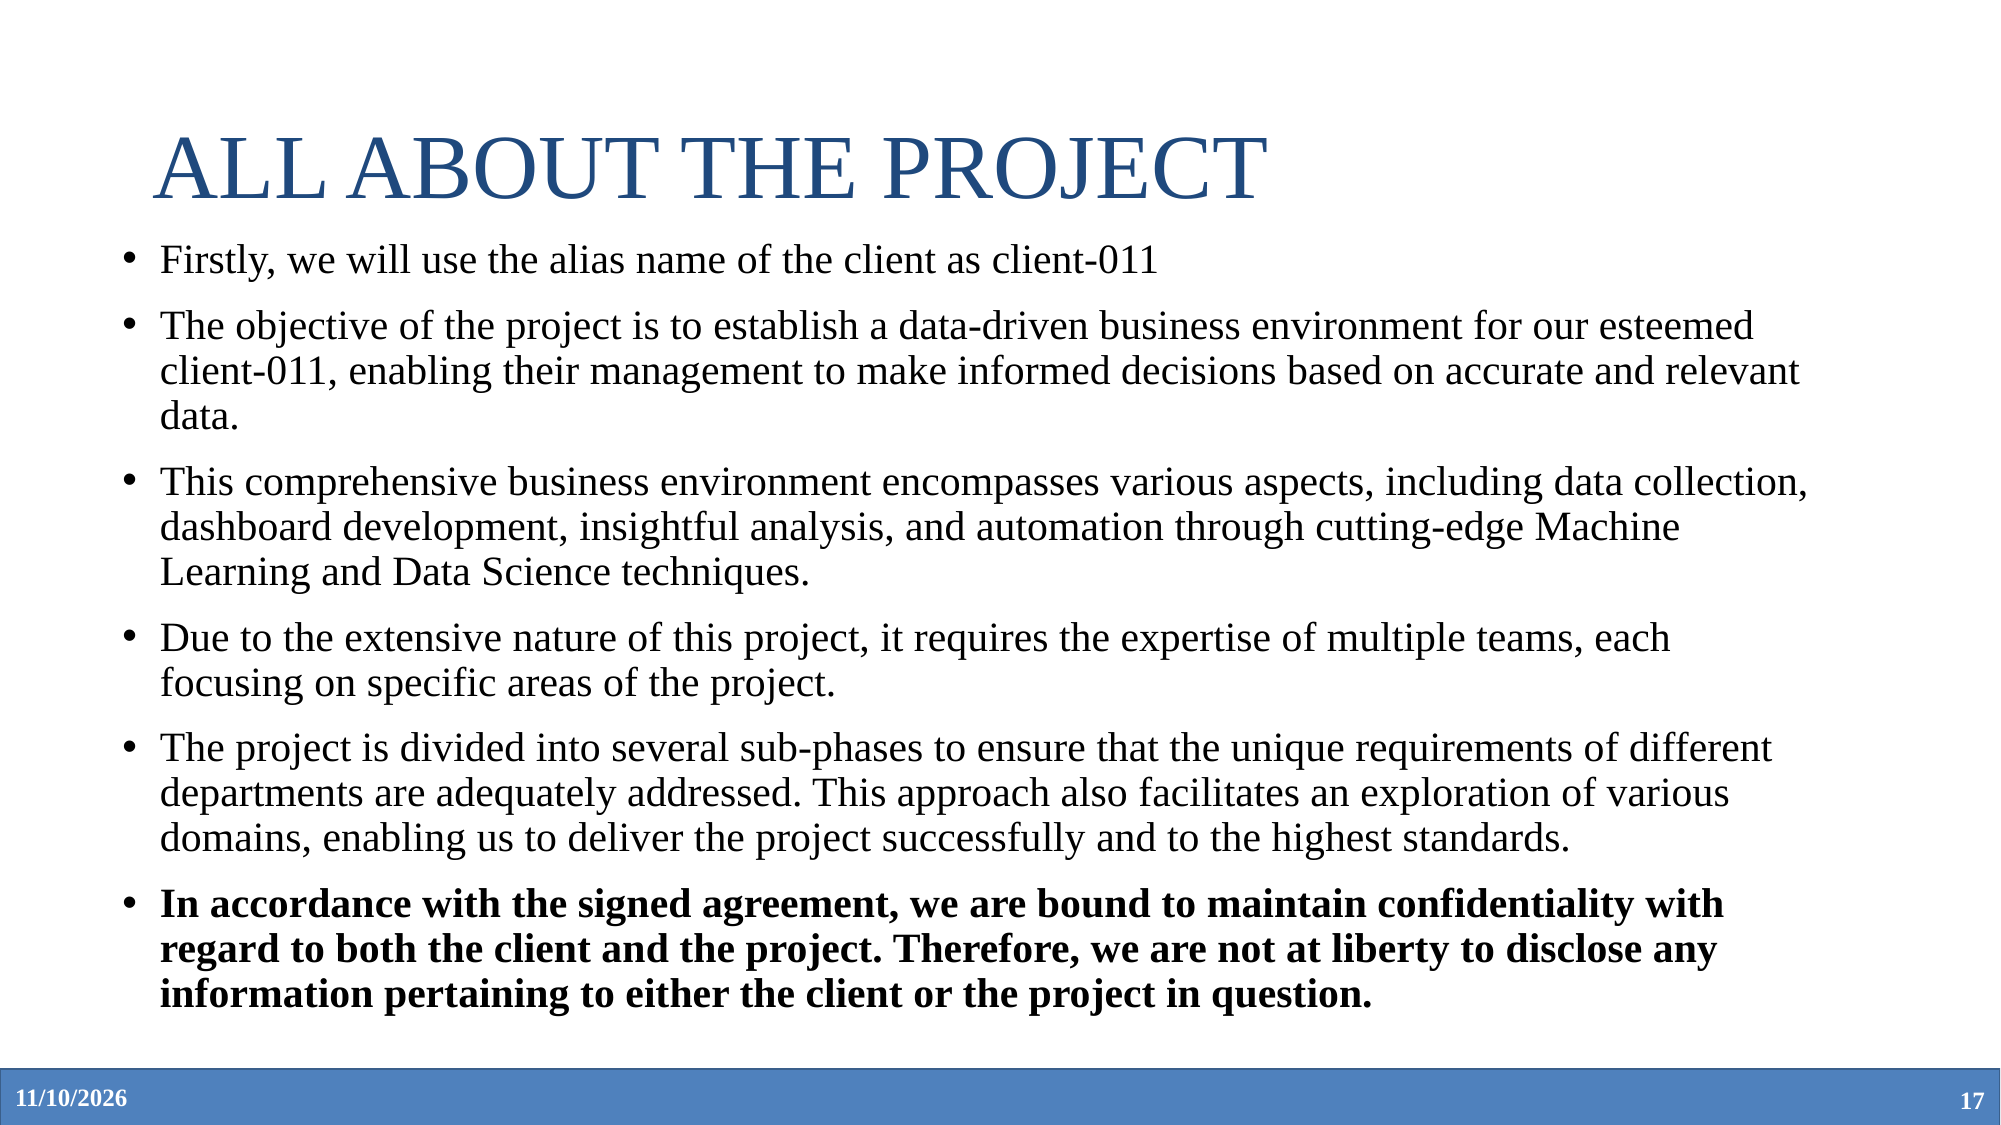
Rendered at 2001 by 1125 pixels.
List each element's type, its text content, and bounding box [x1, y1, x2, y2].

title ALL ABOUT THE PROJECT [137, 59, 1863, 278]
list Firstly, we will use the alias name of the client as client-011 The objective of the project is to establish a data-driven business environment for our esteemed client-011, enabling their management to make informed decisions based on accurate and relevant data. This comprehensive business environment encompasses various aspects, including data collection, dashboard development, insightful analysis, and automation through cutting-edge Machine Learning and Data Science techniques. Due to the extensive nature of this project, it requires the expertise of multiple teams, each focusing on specific areas of the project. The project is divided into several sub-phases to ensure that the unique requirements of different departments are adequately addressed. This approach also facilitates an exploration of various domains, enabling us to deliver the project successfully and to the highest standards. In accordance with the signed agreement, we are bound to maintain confidentiality with regard to both the client and the project. Therefore, we are not at liberty to disclose any information pertaining to either the client or the project in question. [107, 230, 1833, 944]
slide_number 17 [1550, 1069, 2000, 1125]
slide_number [0, 1066, 450, 1125]
